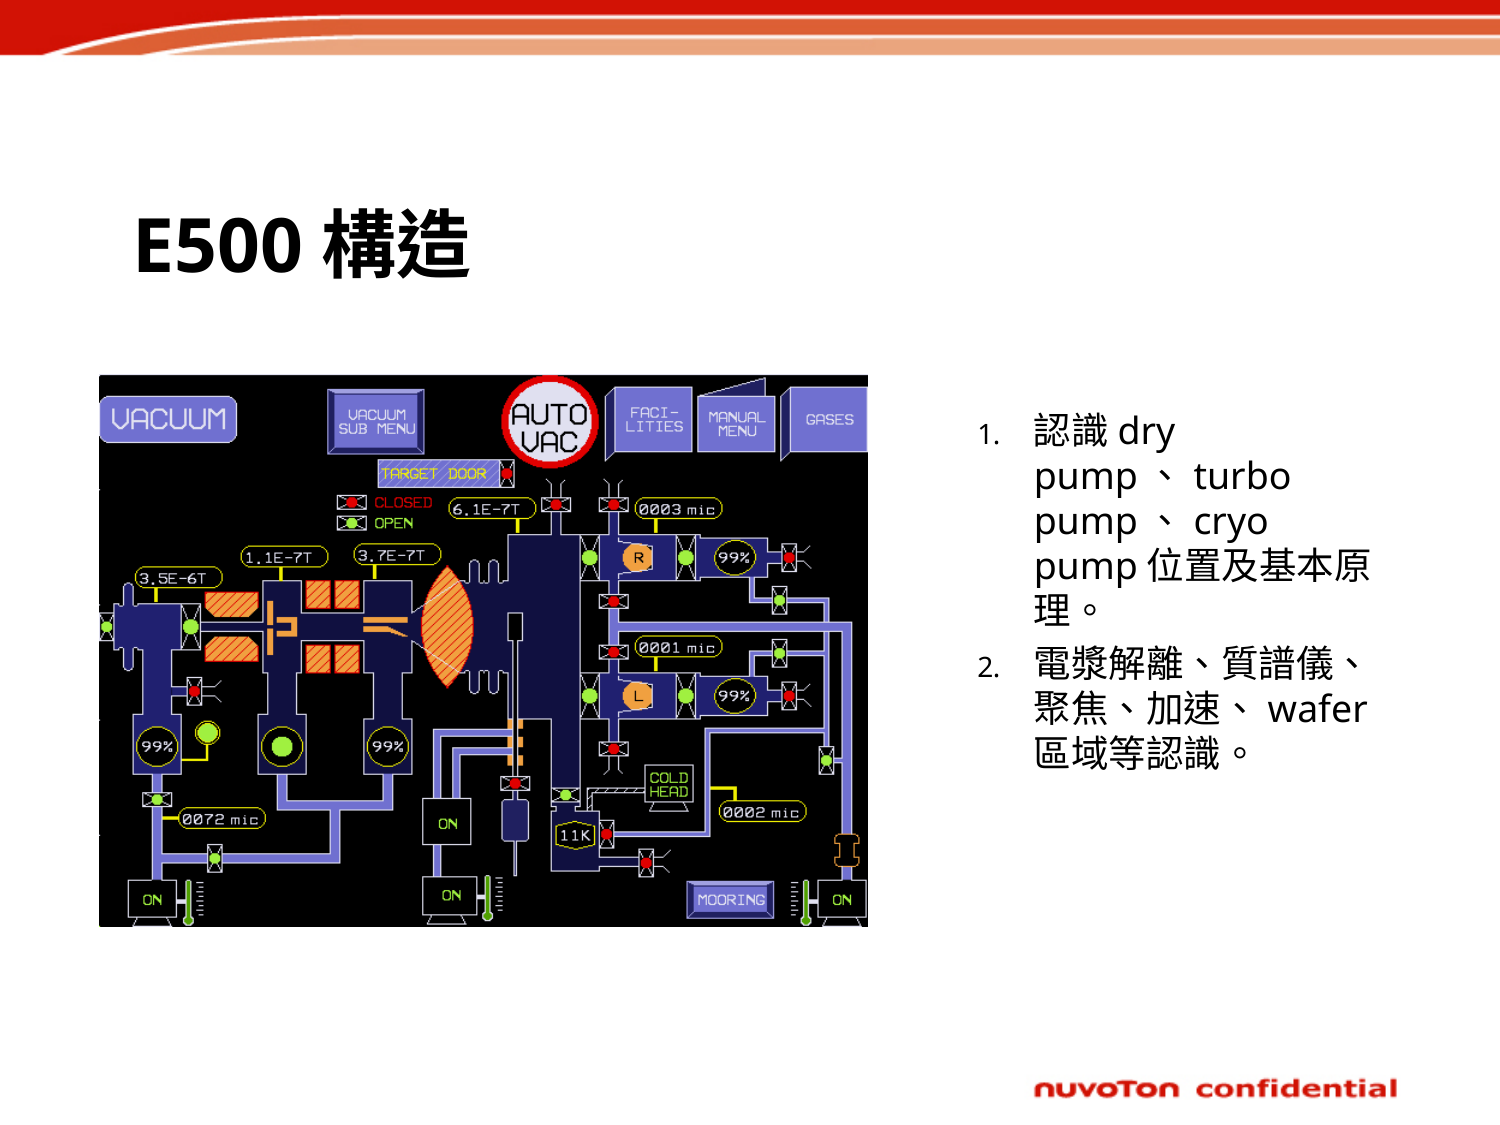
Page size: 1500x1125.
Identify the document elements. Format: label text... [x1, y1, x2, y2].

list 認識dry pump、turbo pump、cryo pump位置及基本原理。 電漿解離、質譜儀、聚焦、加速、wafer區域等認識。 [962, 399, 1388, 838]
picture [0, 0, 1500, 1125]
title E500構造 [117, 148, 1400, 337]
